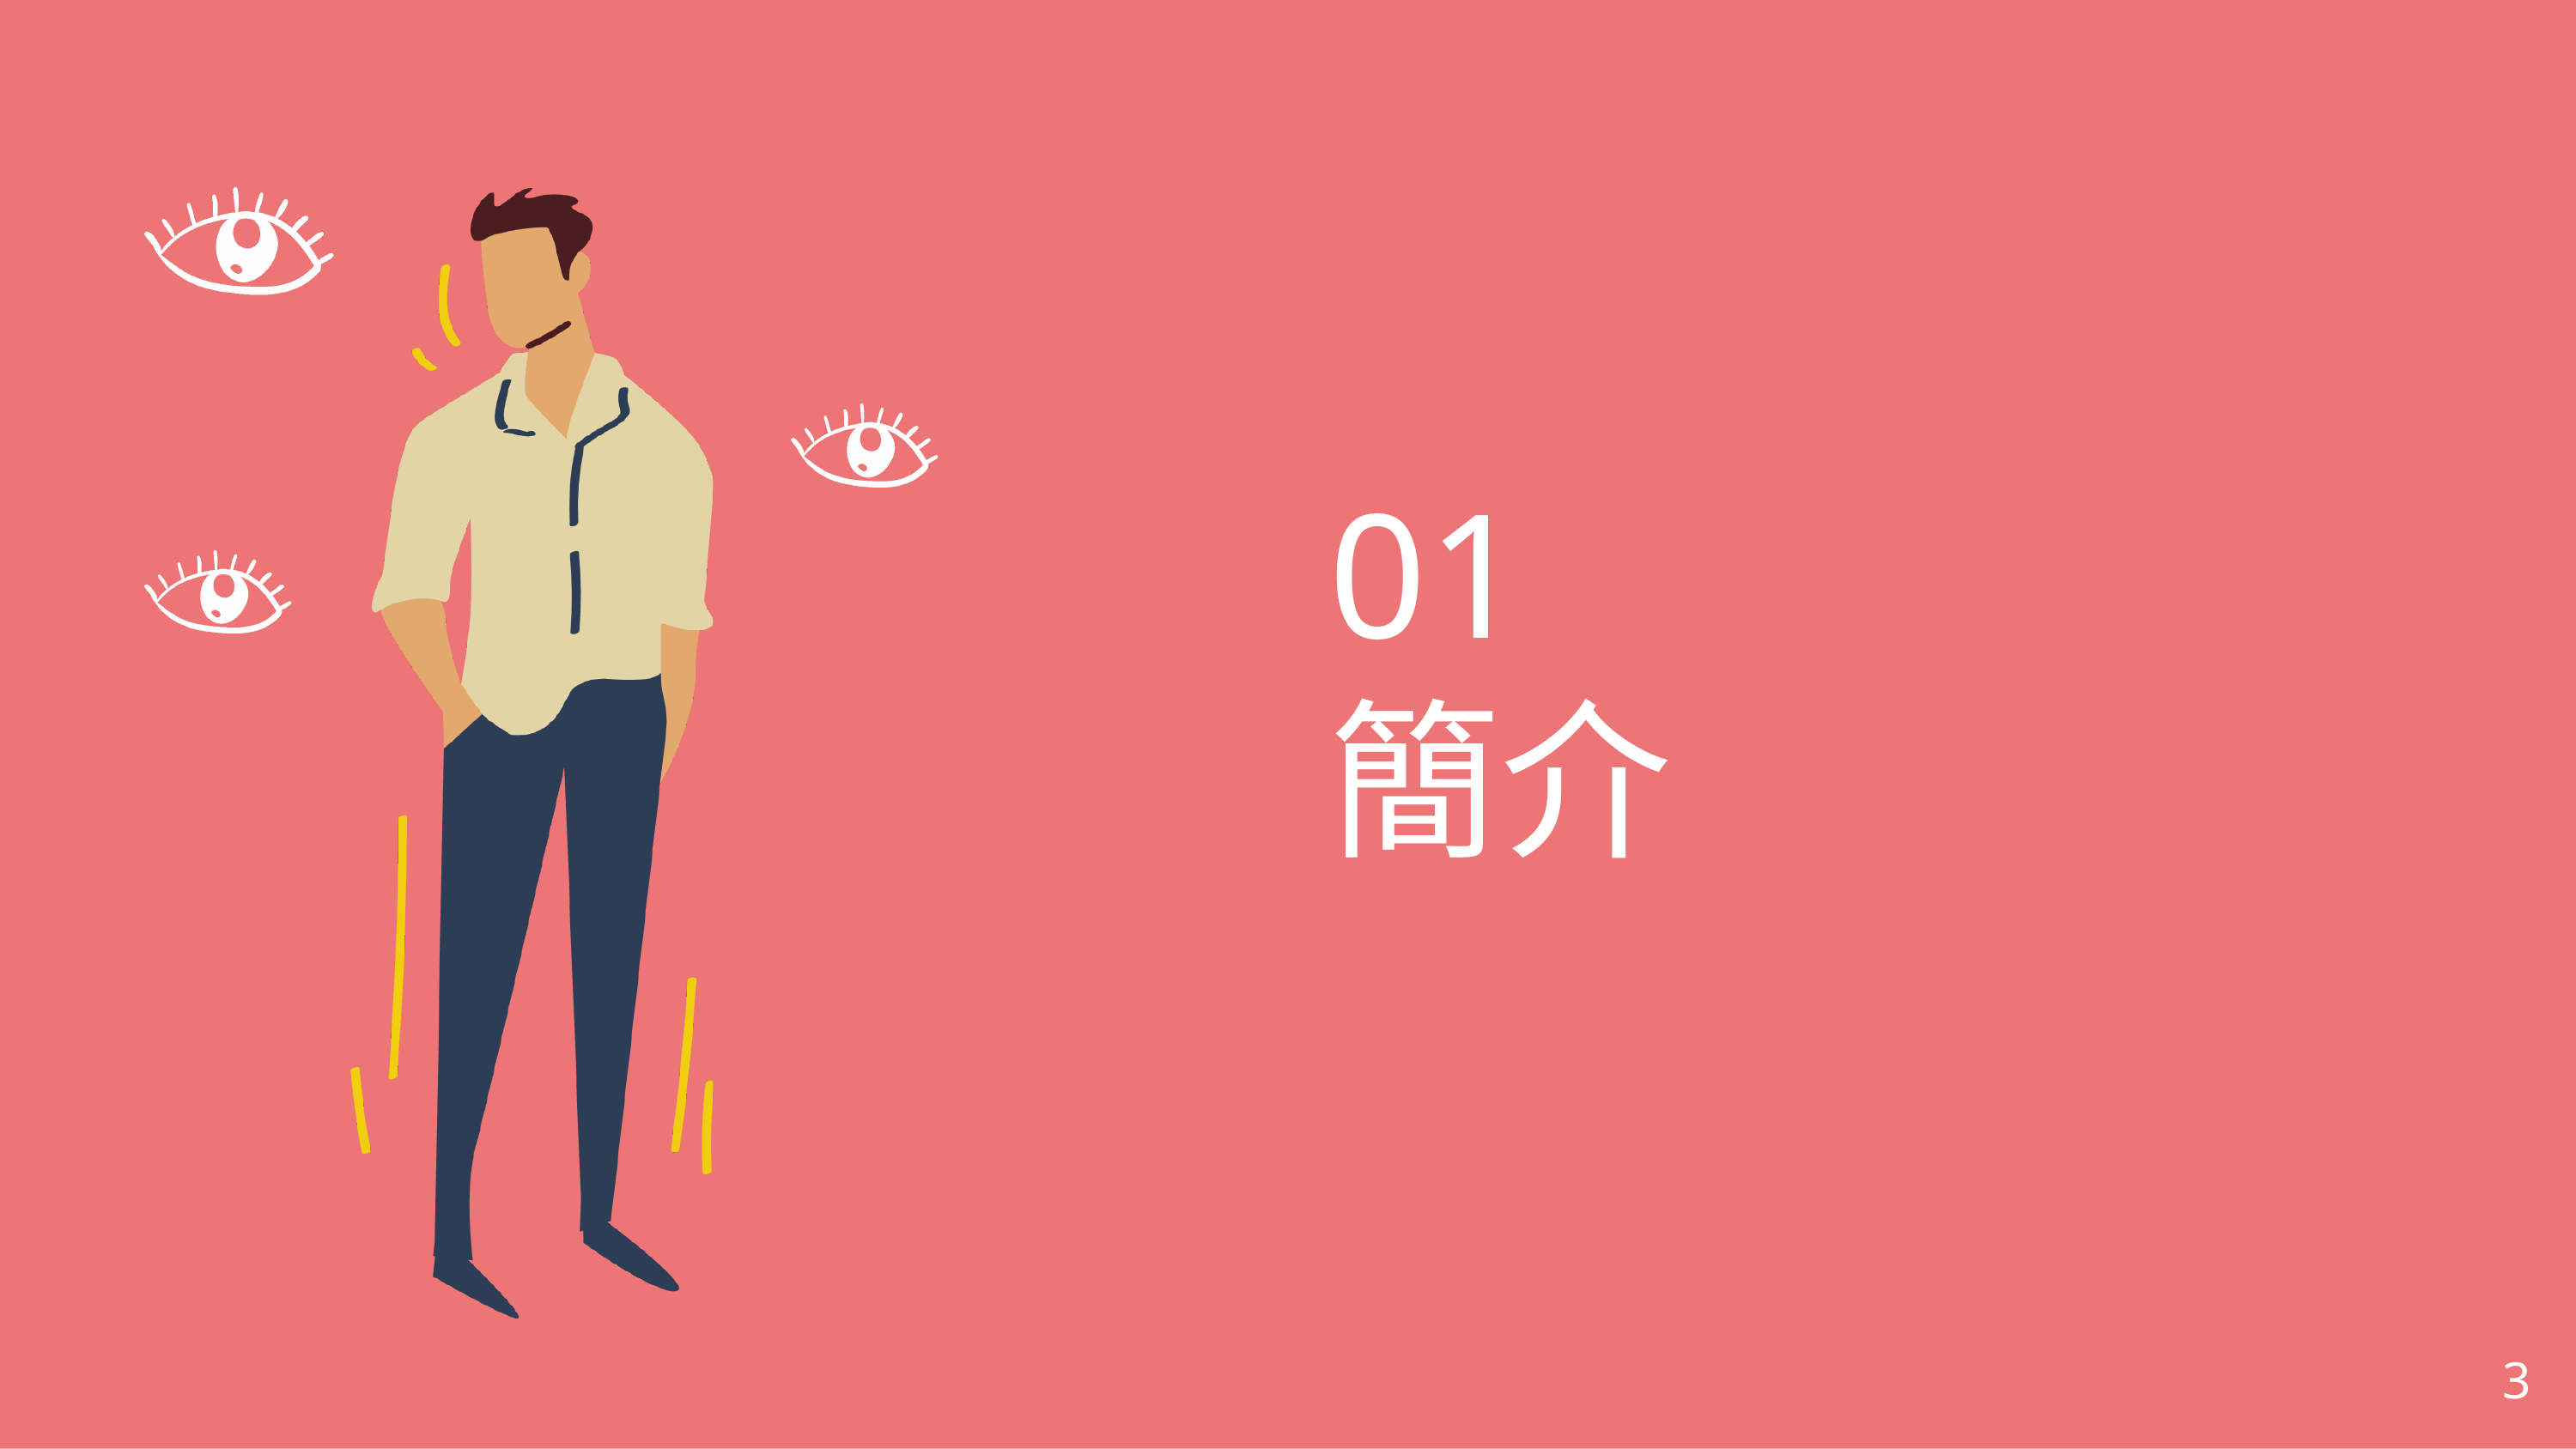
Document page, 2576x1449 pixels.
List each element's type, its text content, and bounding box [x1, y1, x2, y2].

picture [791, 400, 939, 501]
slide_number 3 [2243, 1357, 2544, 1410]
text_box [350, 185, 714, 1319]
text_box 01 簡介 [1328, 466, 2049, 879]
picture [144, 183, 334, 312]
picture [144, 547, 292, 648]
